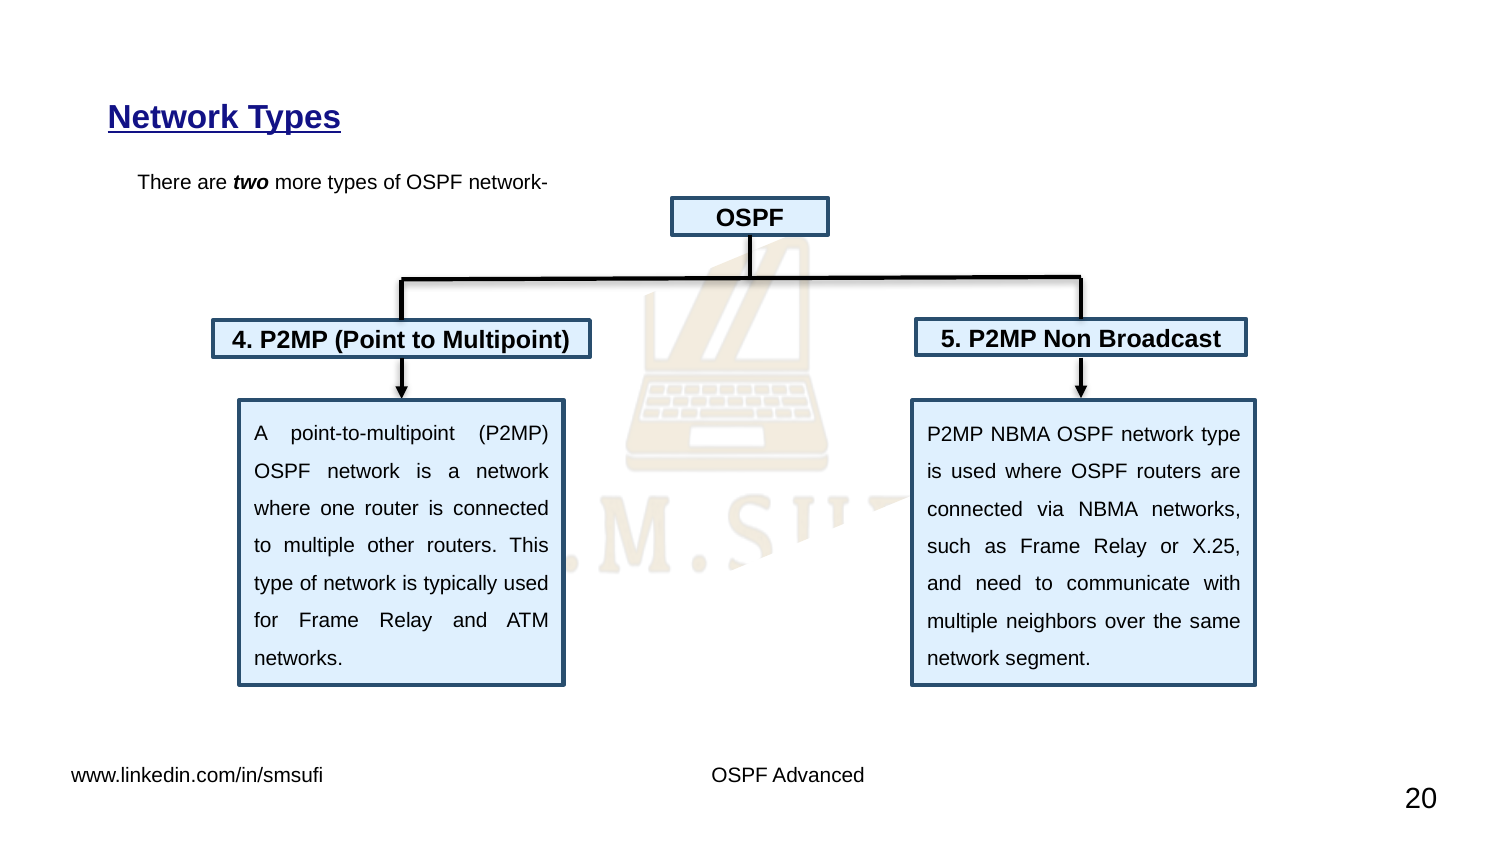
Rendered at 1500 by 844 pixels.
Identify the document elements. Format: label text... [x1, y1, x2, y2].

slide_number 20 [1389, 764, 1480, 830]
text_box OSPF [670, 196, 830, 237]
text_box 4. P2MP (Point to Multipoint) [211, 318, 592, 359]
text_box 5. P2MP Non Broadcast [914, 317, 1248, 357]
text_box P2MP NBMA OSPF network type is used where OSPF routers are connected via NBMA networks, such as Frame Relay or X.25, and need to communicate with multiple neighbors over the same network segment. [910, 398, 1257, 687]
text_box A point-to-multipoint (P2MP) OSPF network is a network where one router is connected to multiple other routers. This type of network is typically used for Frame Relay and ATM networks. [237, 398, 566, 687]
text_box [753, 276, 1082, 280]
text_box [401, 276, 745, 280]
text_box There are two more types of OSPF network- [122, 148, 592, 226]
text_box Network Types [92, 88, 1360, 144]
